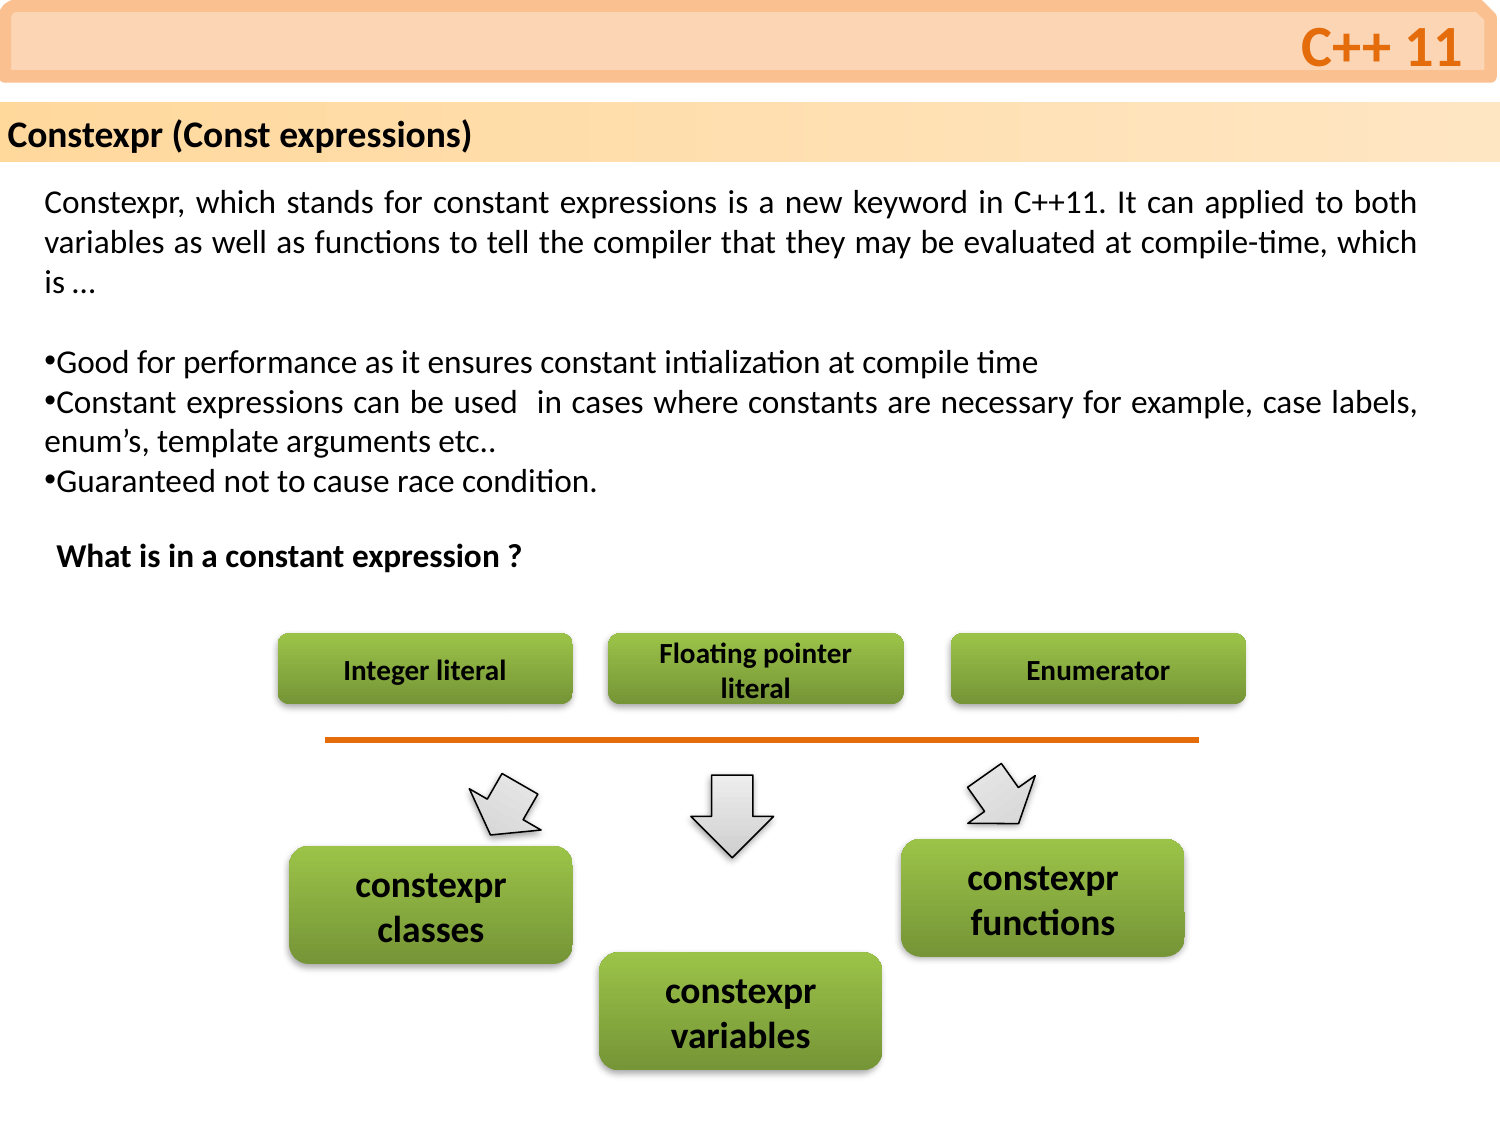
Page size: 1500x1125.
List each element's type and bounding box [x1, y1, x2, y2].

text_box [0, 5, 1500, 1071]
